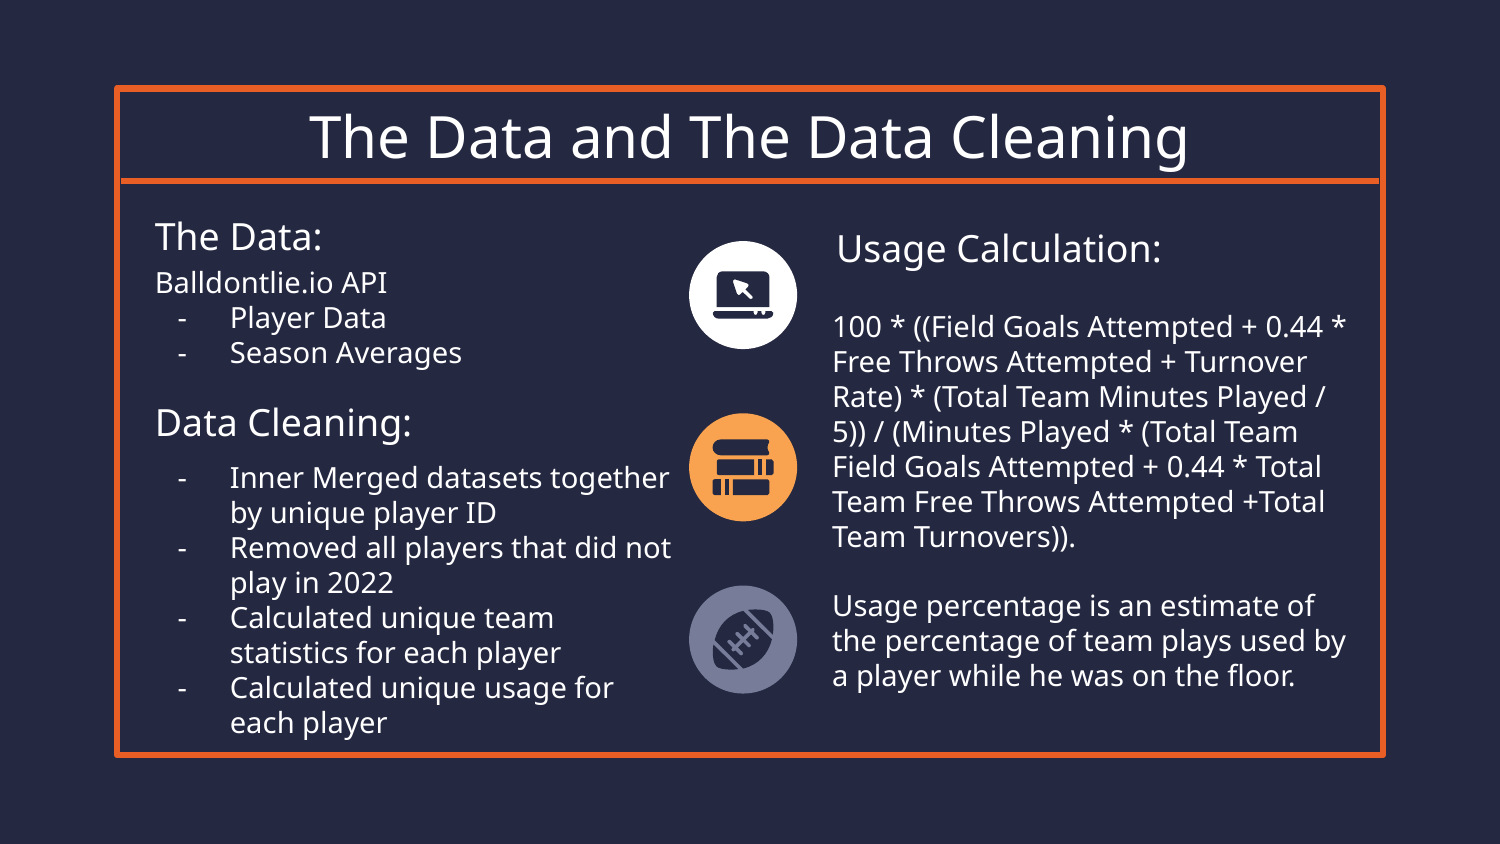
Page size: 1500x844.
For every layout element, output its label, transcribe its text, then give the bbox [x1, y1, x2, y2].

subtitle Balldontlie.io API Player Data Season Averages [139, 270, 708, 365]
subtitle 100 * ((Field Goals Attempted + 0.44 * Free Throws Attempted + Turnover Rate) * (Total Team Minutes Played / 5)) / (Minutes Played * (Total Team Field Goals Attempted + 0.44 * Total Team Free Throws Attempted +Total Team Turnovers)). Usage percentage is an estimate of the percentage of team plays used by a player while he was on the floor. [817, 270, 1375, 731]
text_box [689, 413, 798, 522]
subtitle The Data: [139, 199, 690, 271]
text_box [712, 439, 774, 496]
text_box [712, 271, 774, 320]
title The Data and The Data Cleaning [116, 88, 1383, 183]
subtitle Inner Merged datasets together by unique player ID Removed all players that did not play in 2022 Calculated unique team statistics for each player Calculated unique usage for each player [139, 457, 690, 743]
subtitle Data Cleaning: [139, 385, 690, 457]
text_box [689, 585, 798, 694]
subtitle Usage Calculation: [820, 212, 1371, 270]
text_box [689, 241, 798, 350]
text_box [711, 609, 775, 670]
